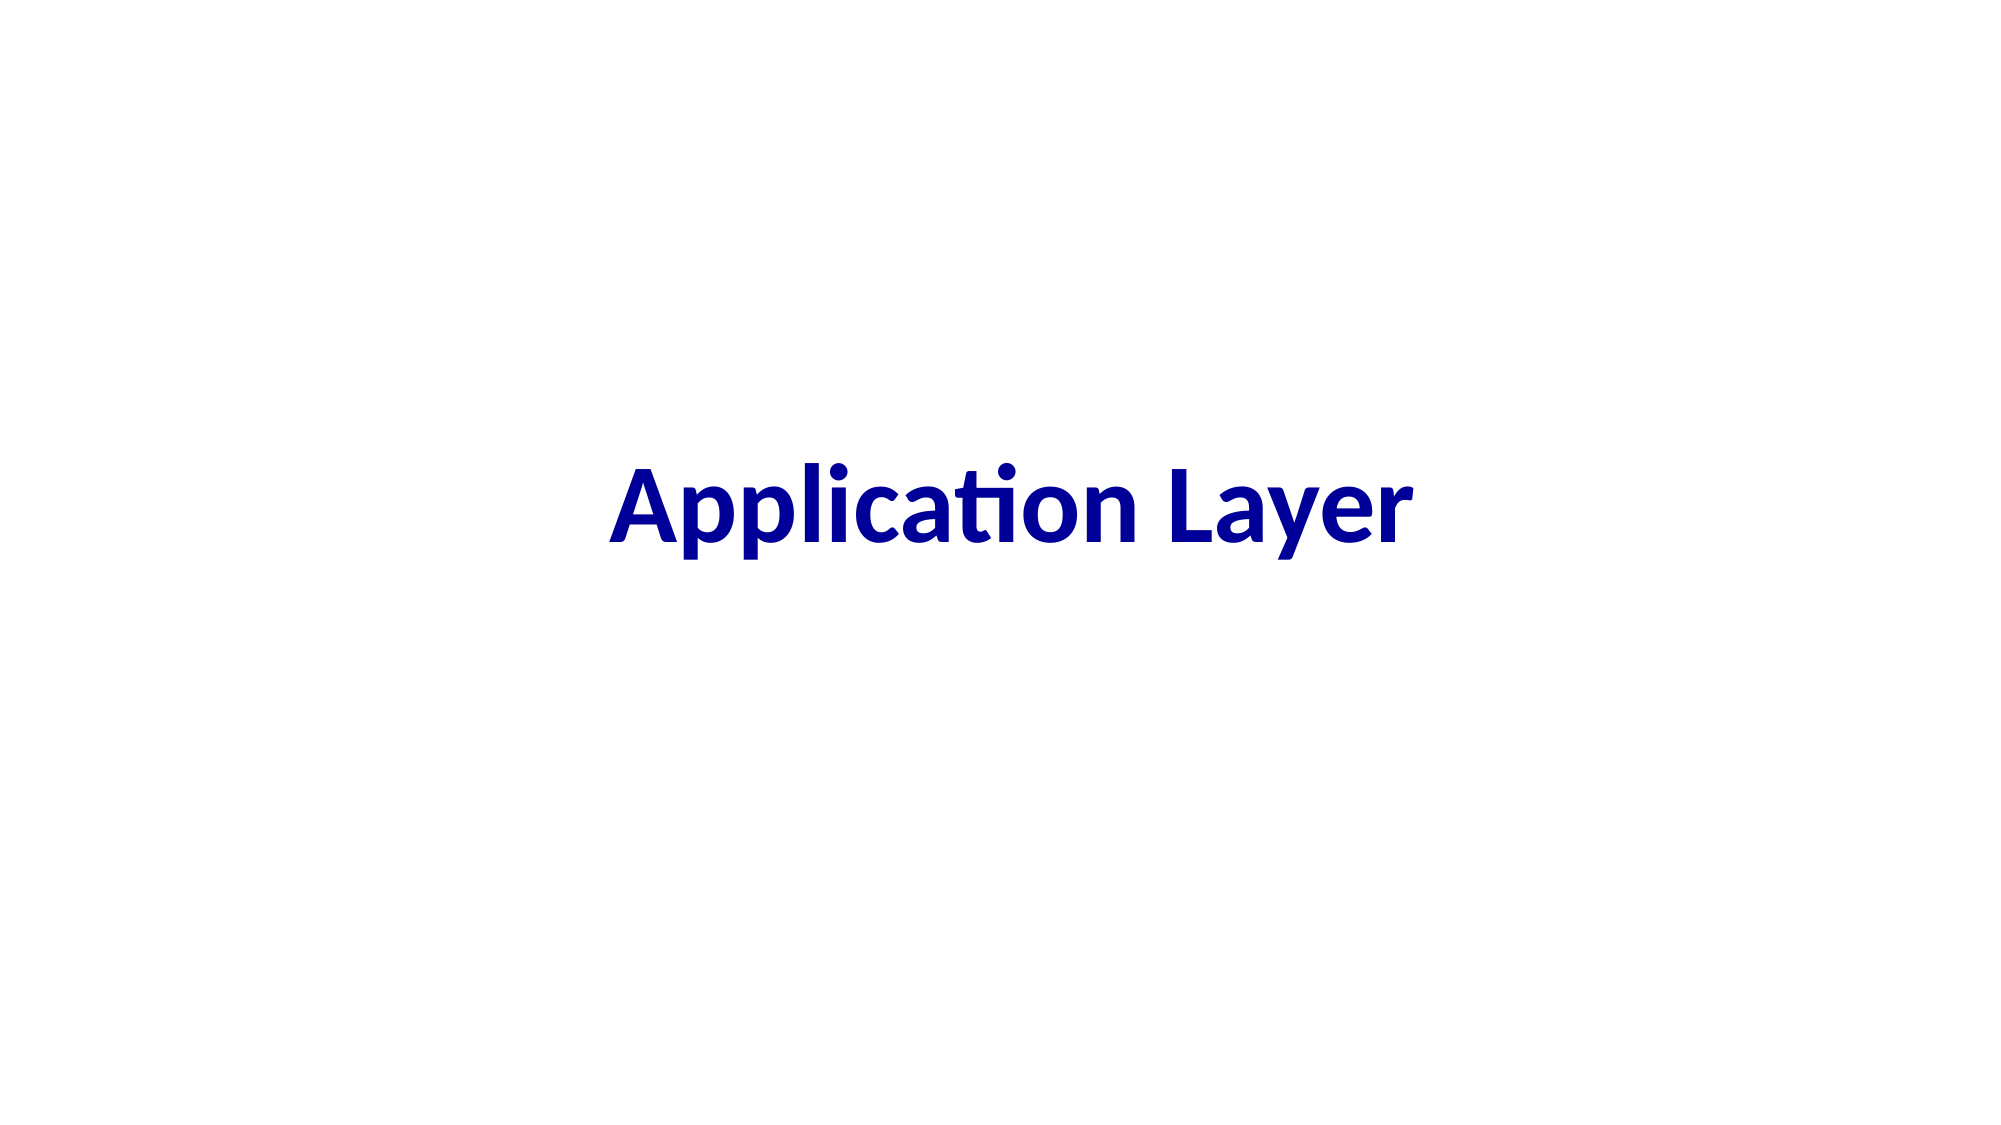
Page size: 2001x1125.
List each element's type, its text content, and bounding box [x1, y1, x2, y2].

text_box Application Layer [594, 303, 1477, 587]
